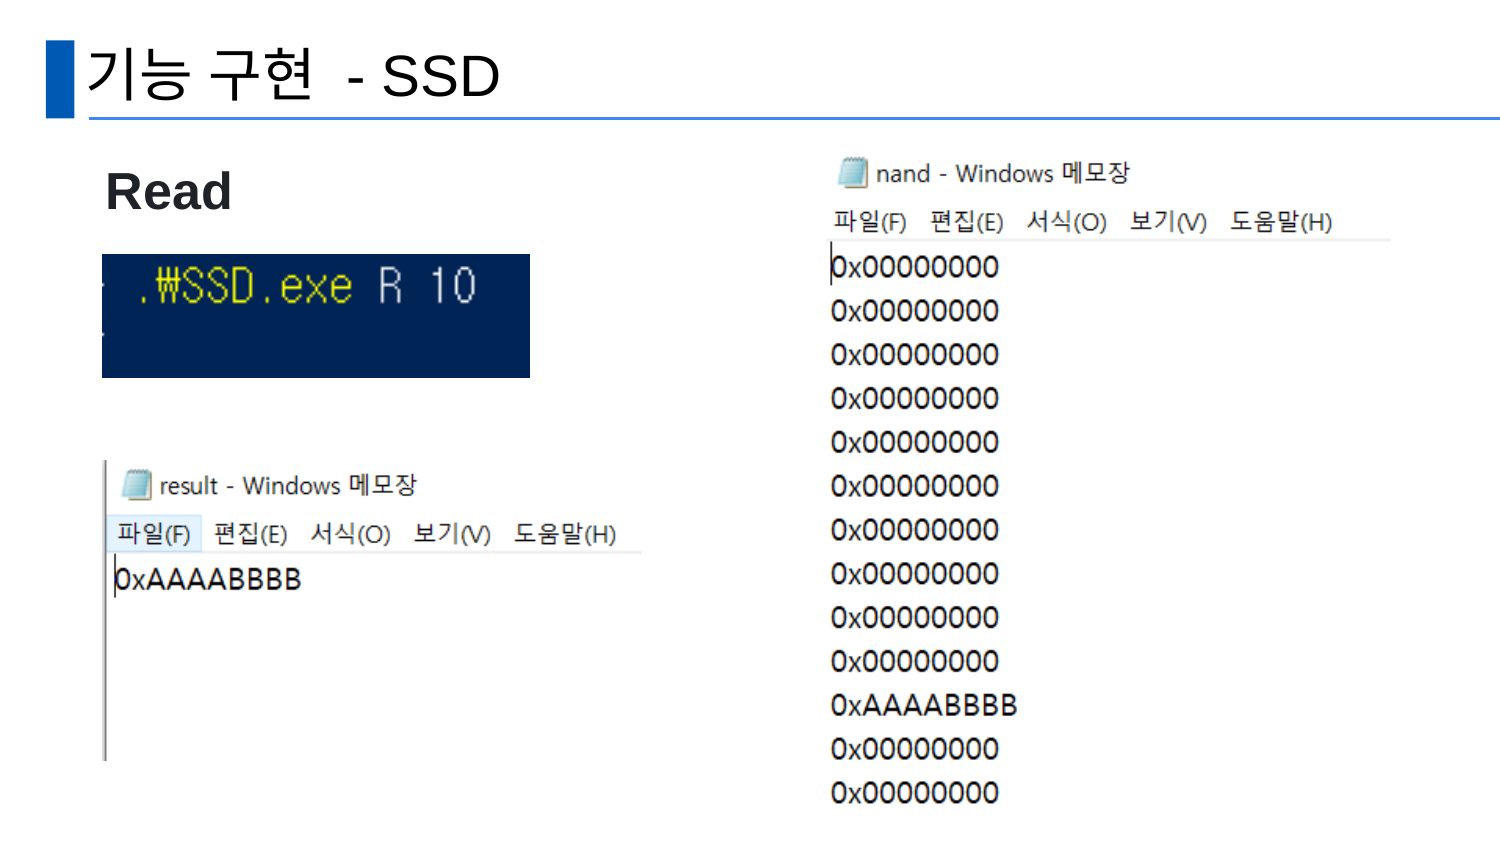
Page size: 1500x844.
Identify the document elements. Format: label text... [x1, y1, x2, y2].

picture [102, 460, 642, 761]
text_box Read [90, 132, 502, 235]
picture [102, 253, 531, 378]
picture [826, 151, 1391, 824]
title 기능 구현 - SSD [74, 38, 1369, 118]
